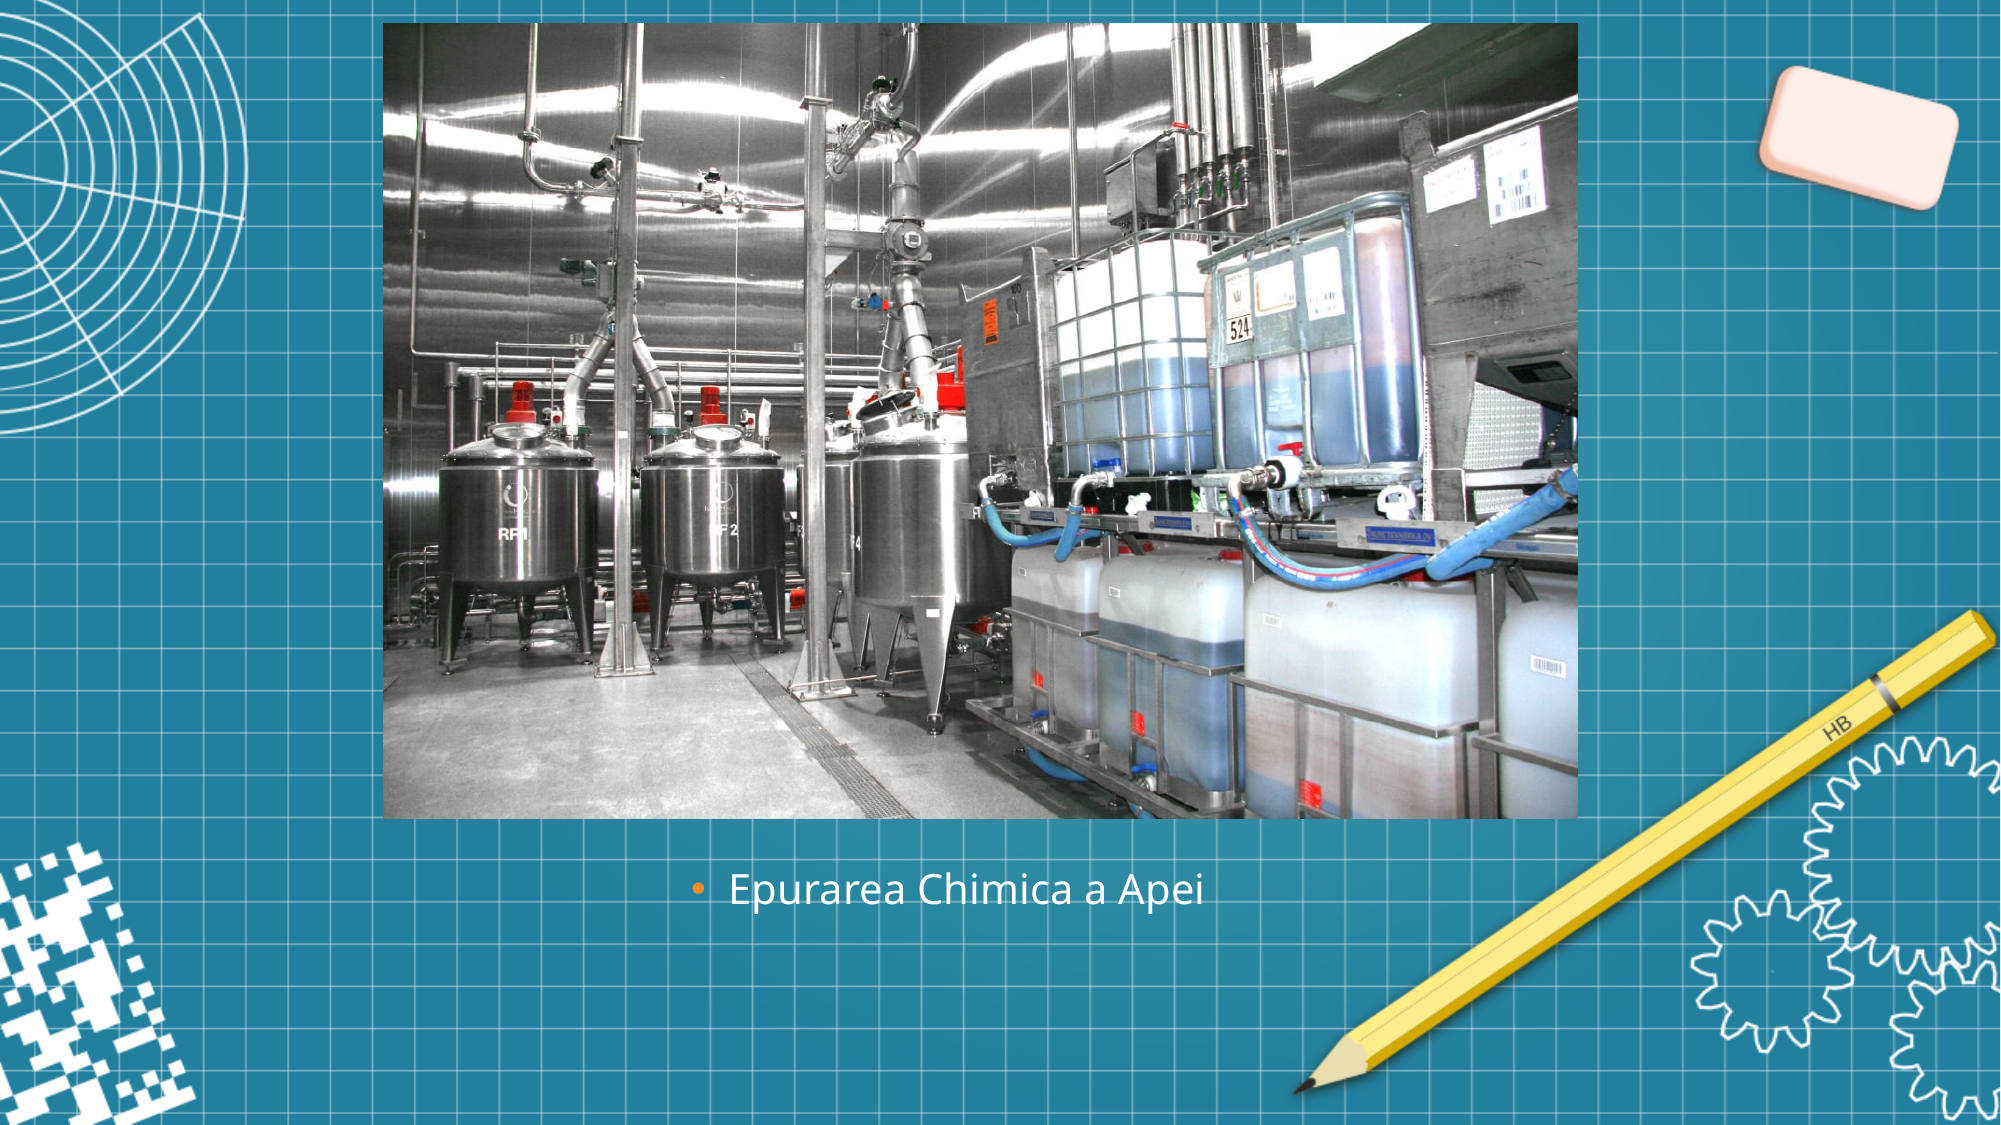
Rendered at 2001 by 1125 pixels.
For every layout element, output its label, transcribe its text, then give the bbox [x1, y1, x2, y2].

picture [0, 0, 2001, 1125]
list Epurarea Chimica a Apei [691, 853, 1270, 984]
